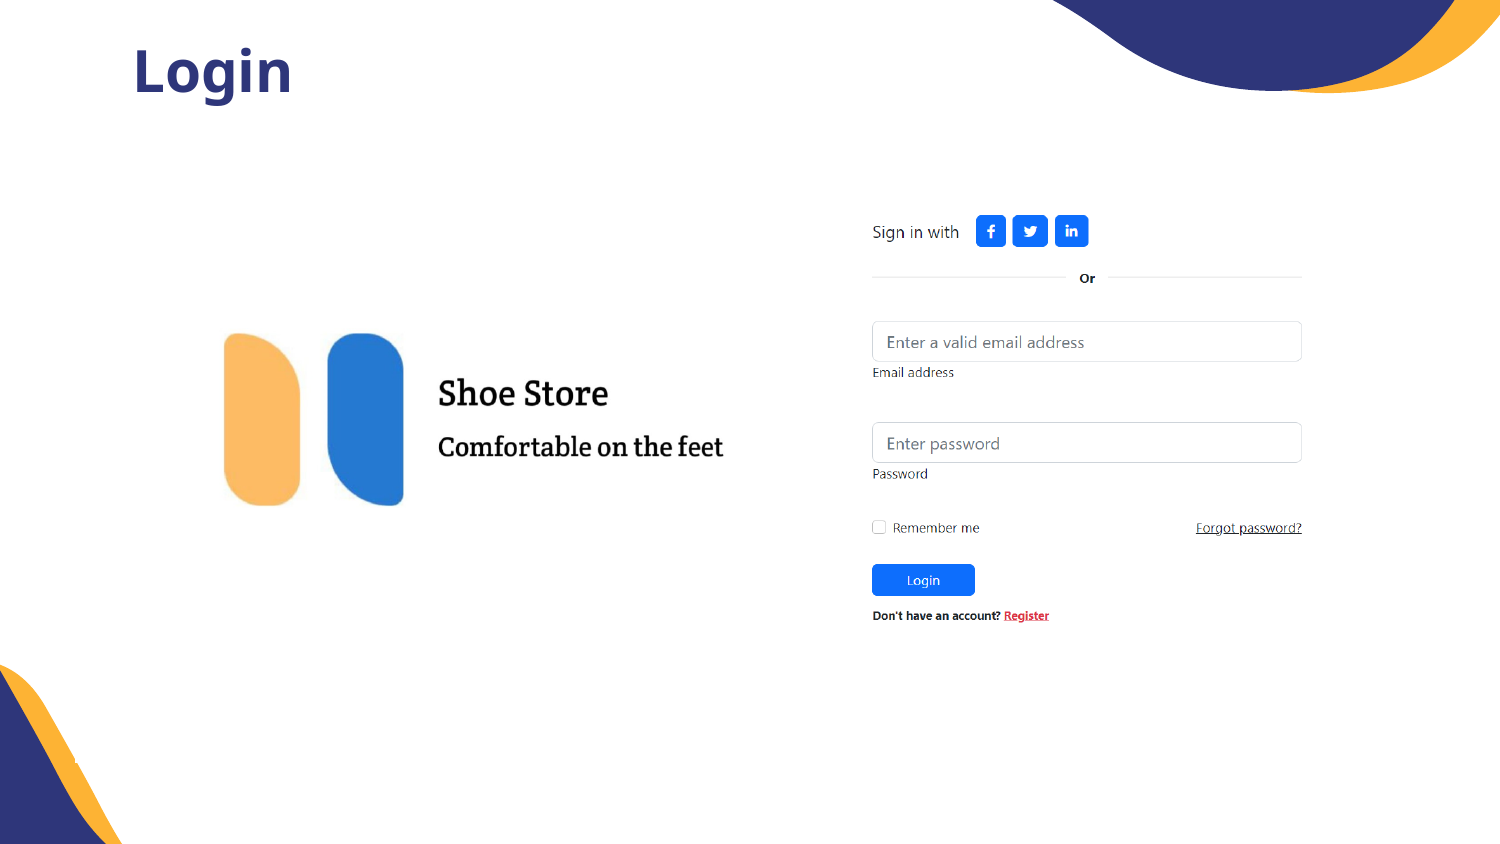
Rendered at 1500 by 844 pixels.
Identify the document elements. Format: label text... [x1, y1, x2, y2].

title Login [116, 22, 1383, 116]
picture [75, 134, 1425, 763]
